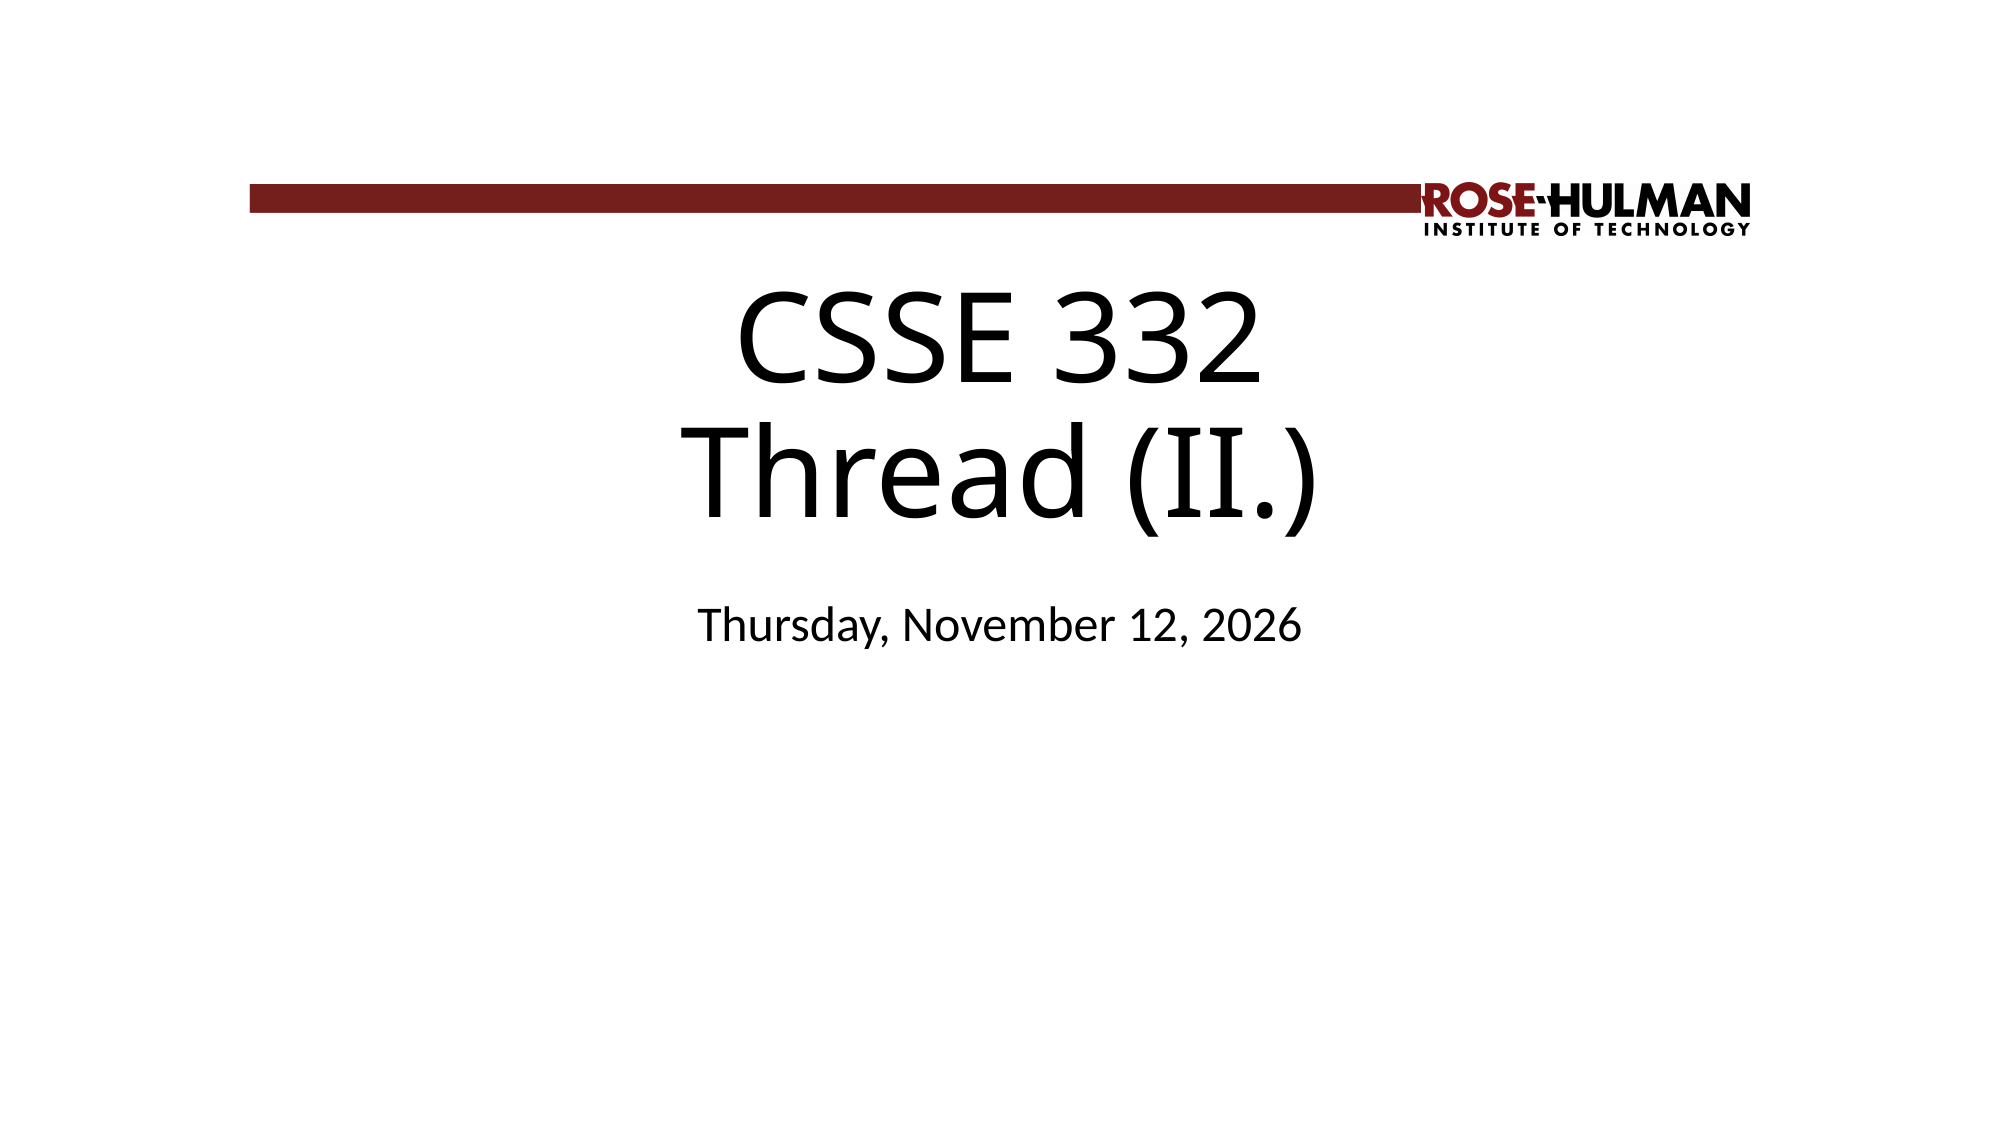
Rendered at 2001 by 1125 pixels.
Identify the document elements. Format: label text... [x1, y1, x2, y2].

subtitle Wednesday, December 12, 2018 [249, 590, 1750, 863]
title CSSE 332 Thread (II.) [204, 160, 1796, 553]
